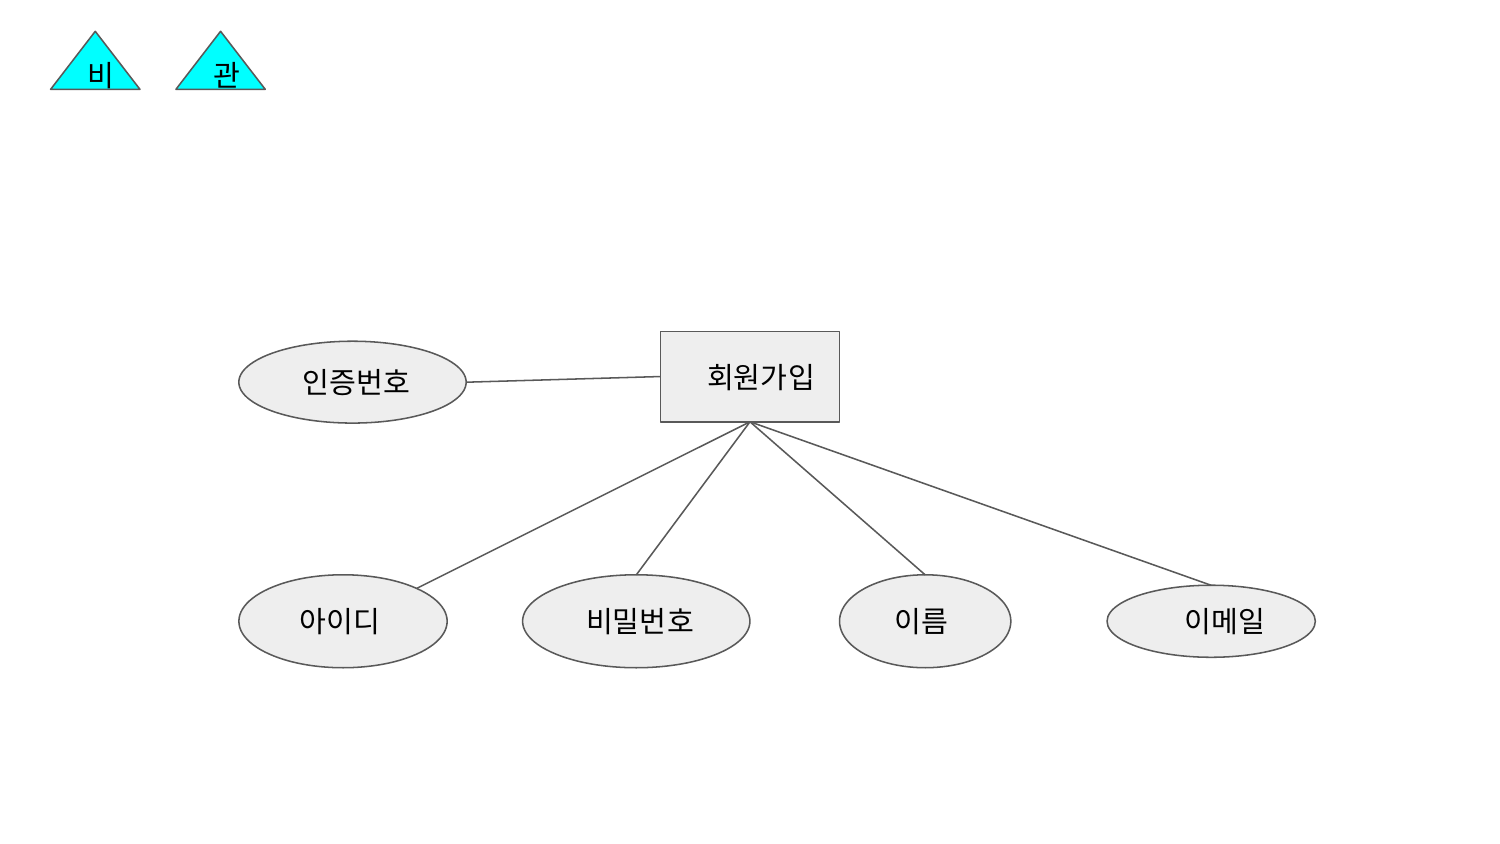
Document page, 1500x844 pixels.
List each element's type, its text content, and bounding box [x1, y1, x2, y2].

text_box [749, 421, 1212, 586]
text_box 이름 [839, 594, 1011, 668]
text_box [465, 376, 661, 383]
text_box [636, 421, 746, 575]
text_box 비 [50, 31, 140, 90]
text_box 인증번호 [238, 341, 465, 424]
text_box 이메일 [1107, 585, 1316, 658]
text_box 회원가입 [660, 331, 840, 419]
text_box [416, 421, 745, 589]
text_box 비밀번호 [522, 597, 750, 668]
text_box 아이디 [238, 574, 448, 668]
text_box 관 [175, 31, 266, 90]
